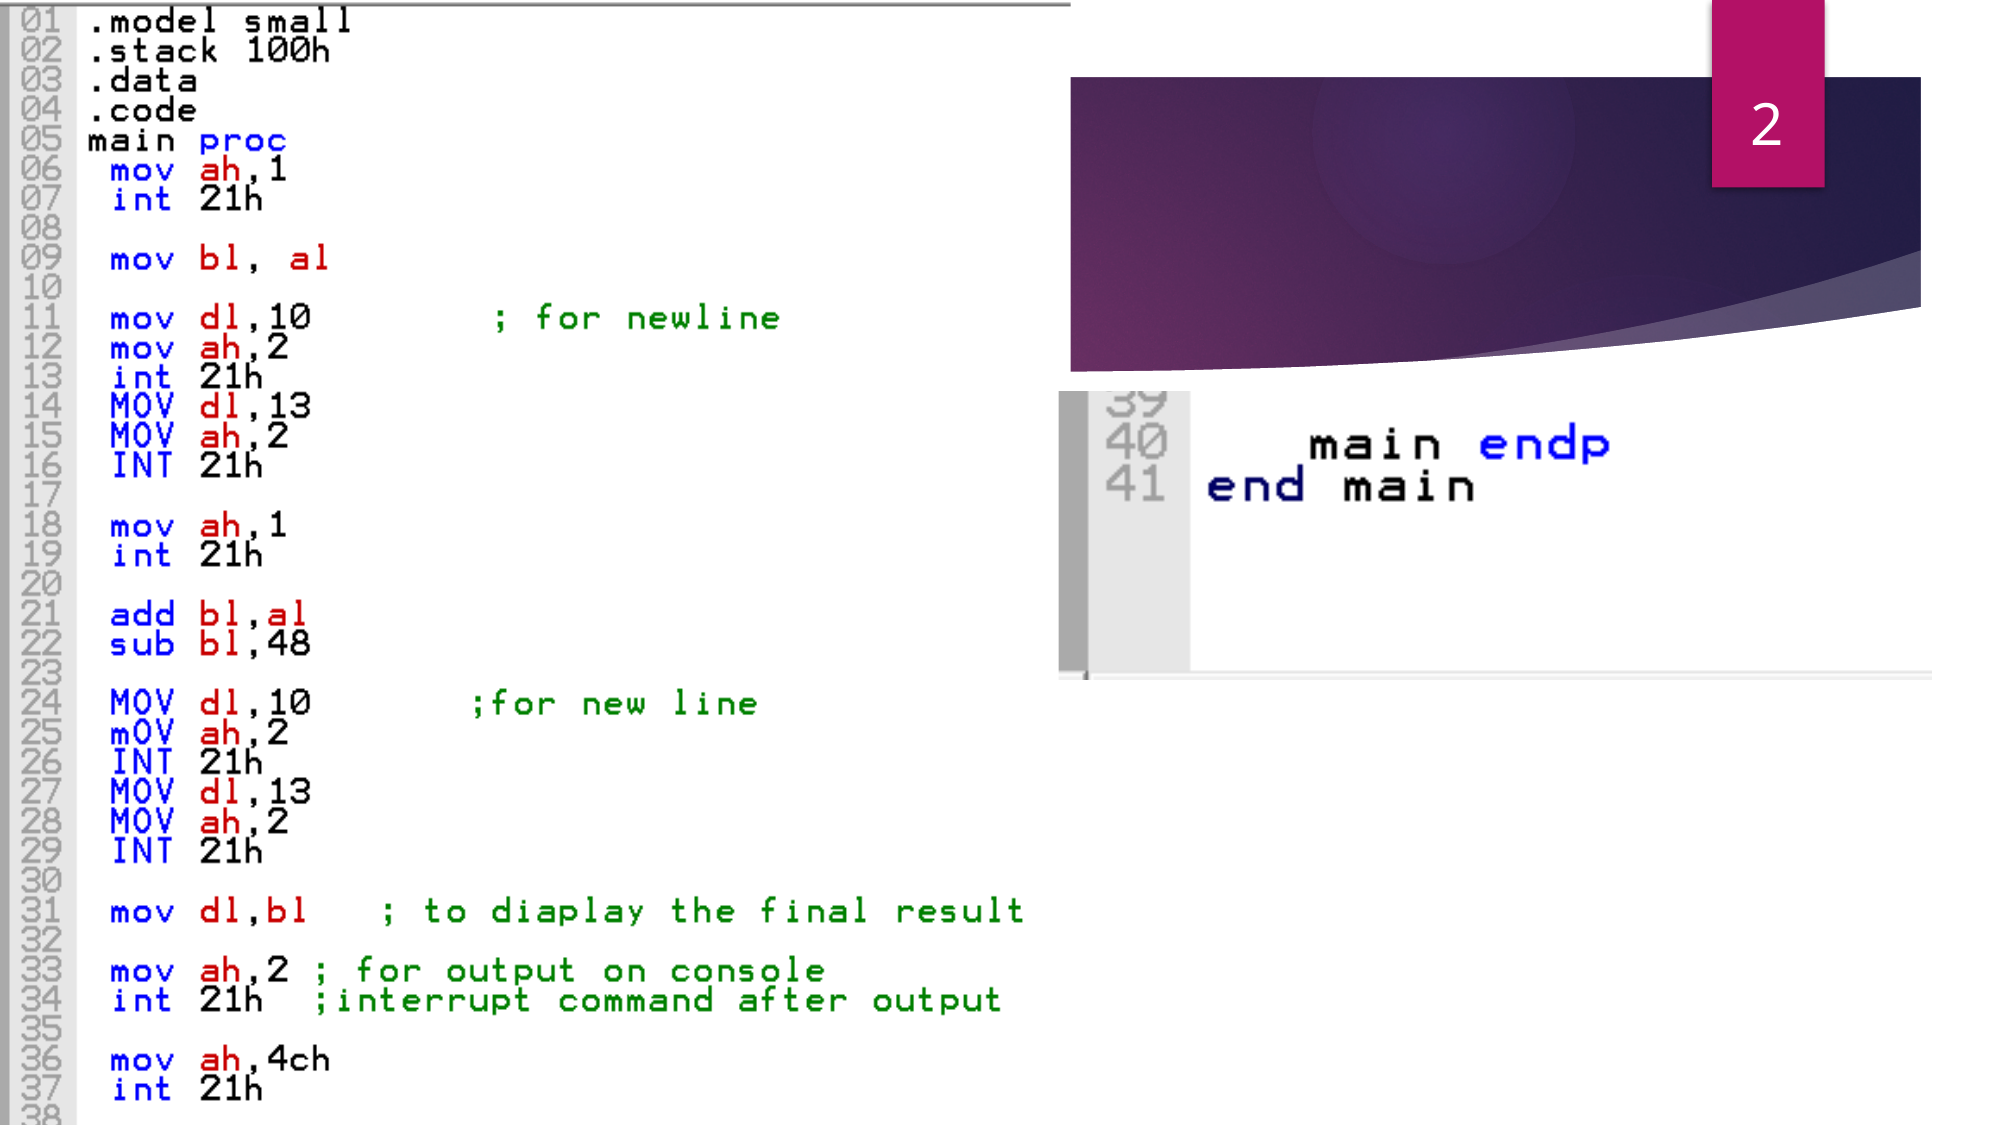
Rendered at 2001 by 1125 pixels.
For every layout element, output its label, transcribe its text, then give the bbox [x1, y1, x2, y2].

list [1058, 391, 1933, 680]
slide_number 2 [1698, 48, 1836, 175]
picture [0, 1, 1071, 1125]
